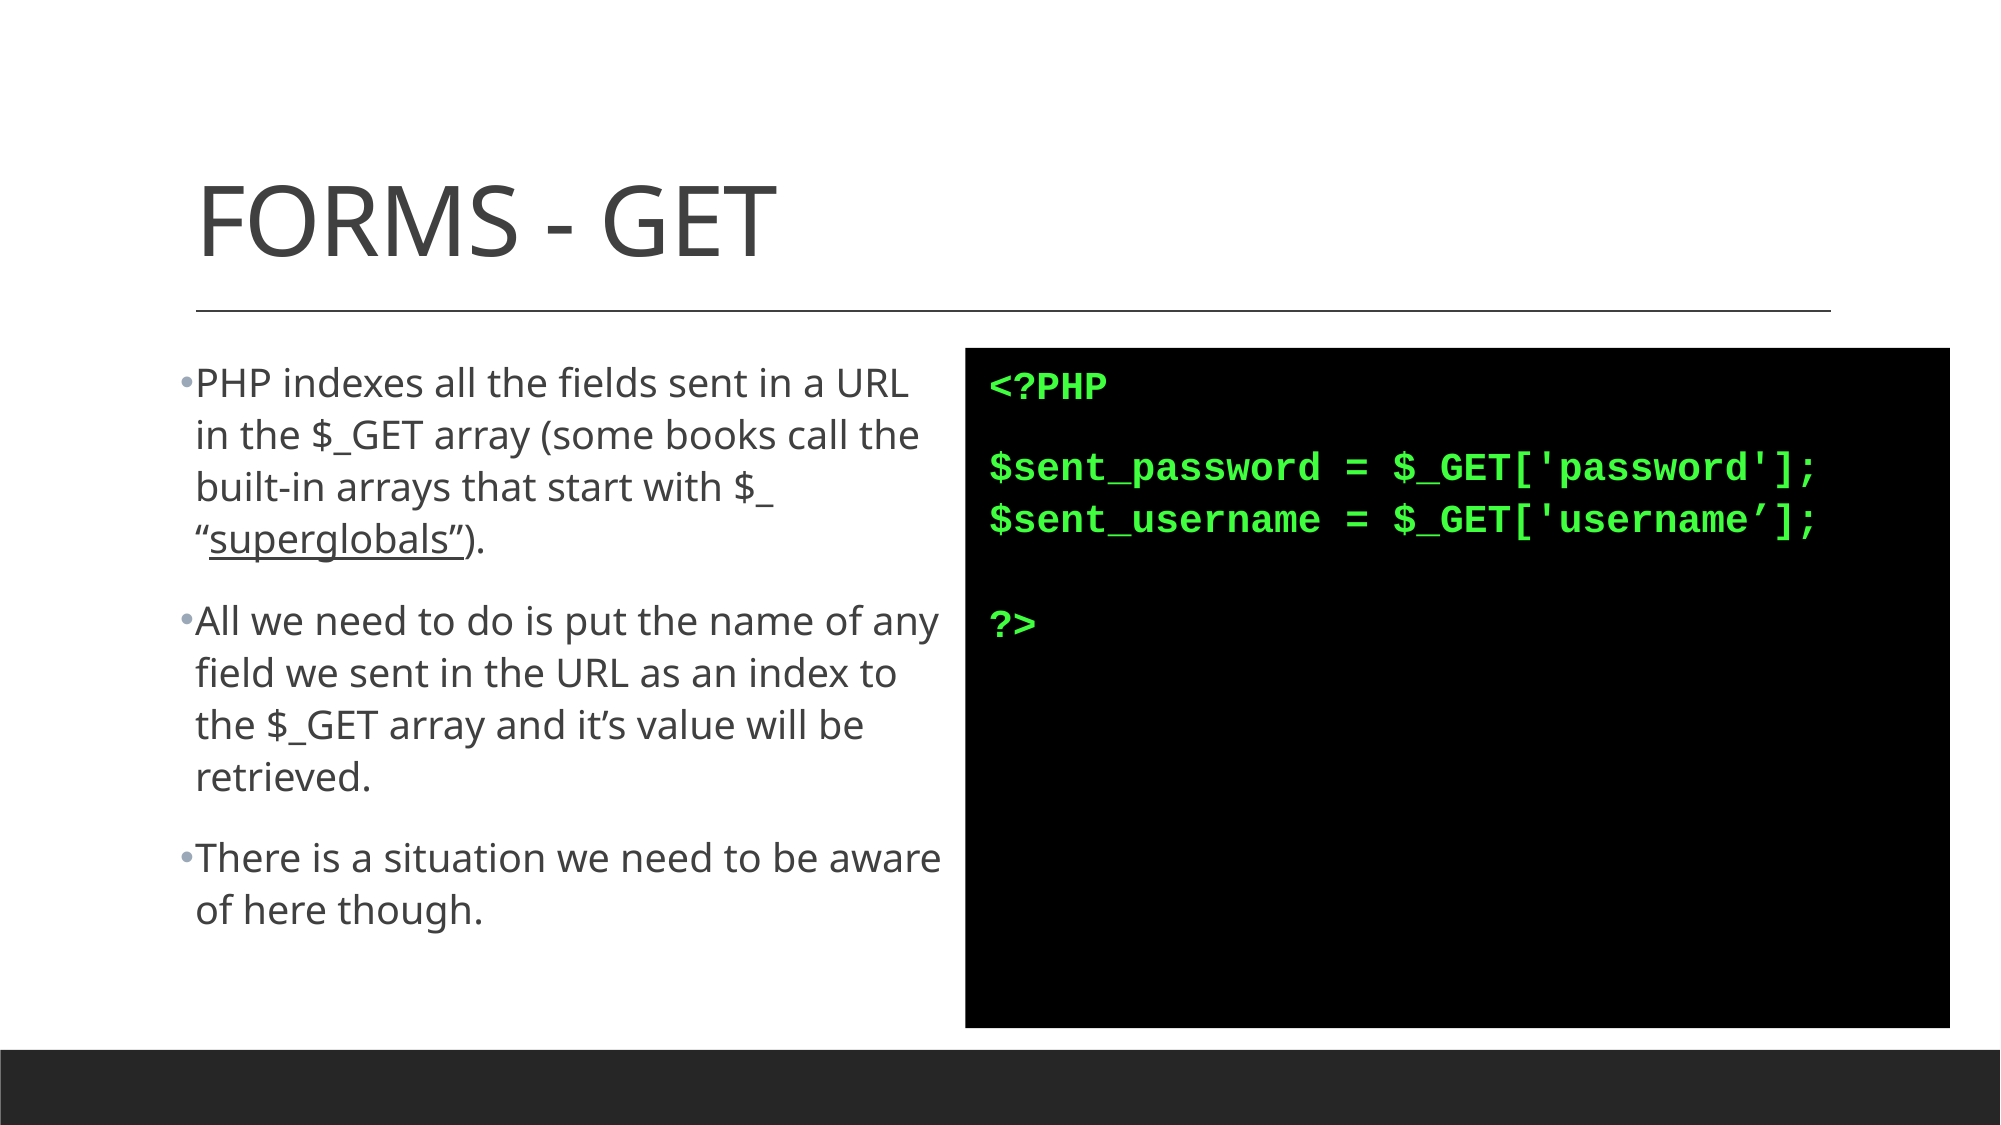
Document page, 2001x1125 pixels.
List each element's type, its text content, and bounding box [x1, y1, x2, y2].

text_box <?PHP $sent_password = $_GET['password']; $sent_username = $_GET['username’]; ?> [965, 347, 1950, 1029]
list PHP indexes all the fields sent in a URL in the $_GET array (some books call the built-in arrays that start with $_ “superglobals”). All we need to do is put the name of any field we sent in the URL as an index to the $_GET array and it’s value will be retrieved. There is a situation we need to be aware of here though. [180, 345, 949, 963]
title FORMS - GET [180, 47, 1830, 285]
